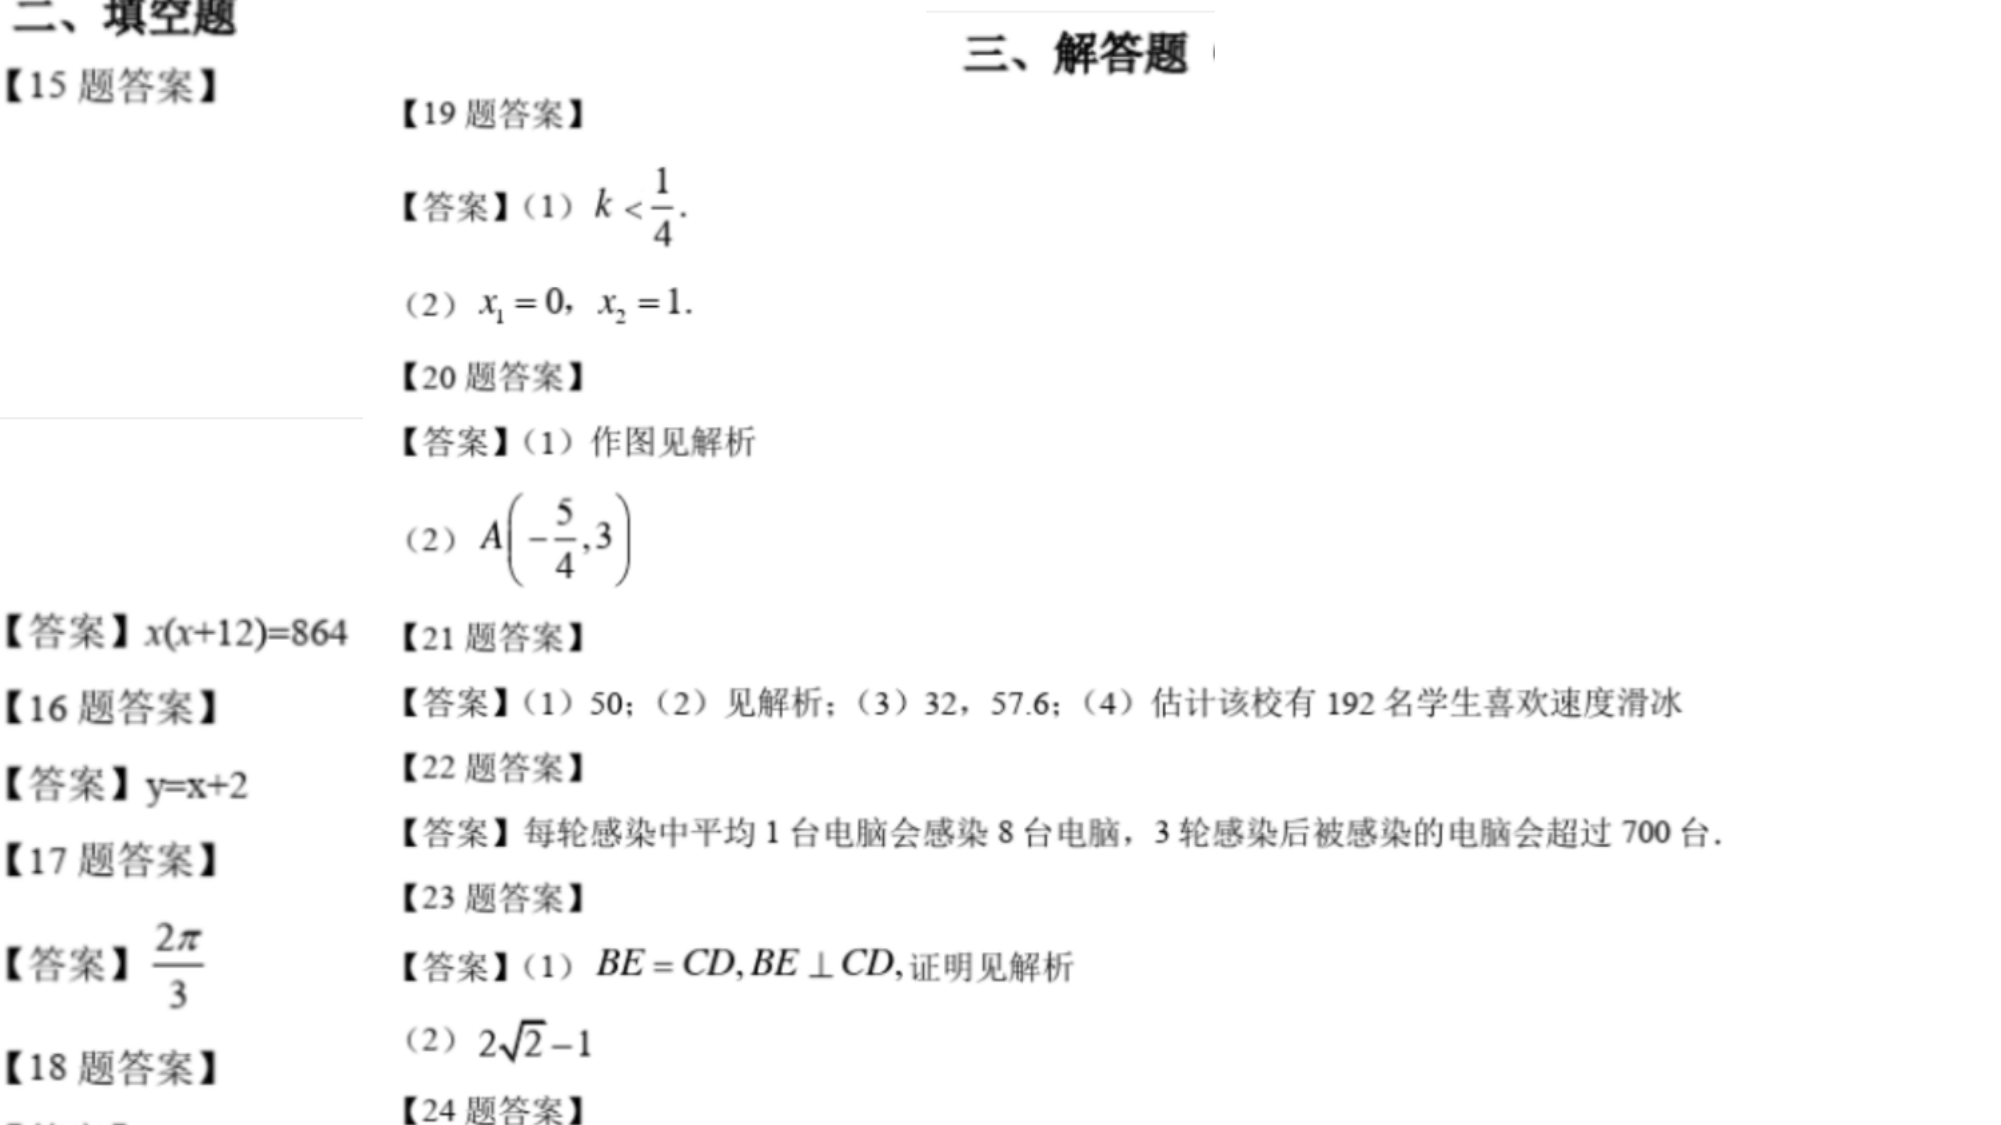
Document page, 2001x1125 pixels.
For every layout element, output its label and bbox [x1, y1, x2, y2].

picture [393, 8, 1748, 1125]
picture [0, 0, 363, 1125]
